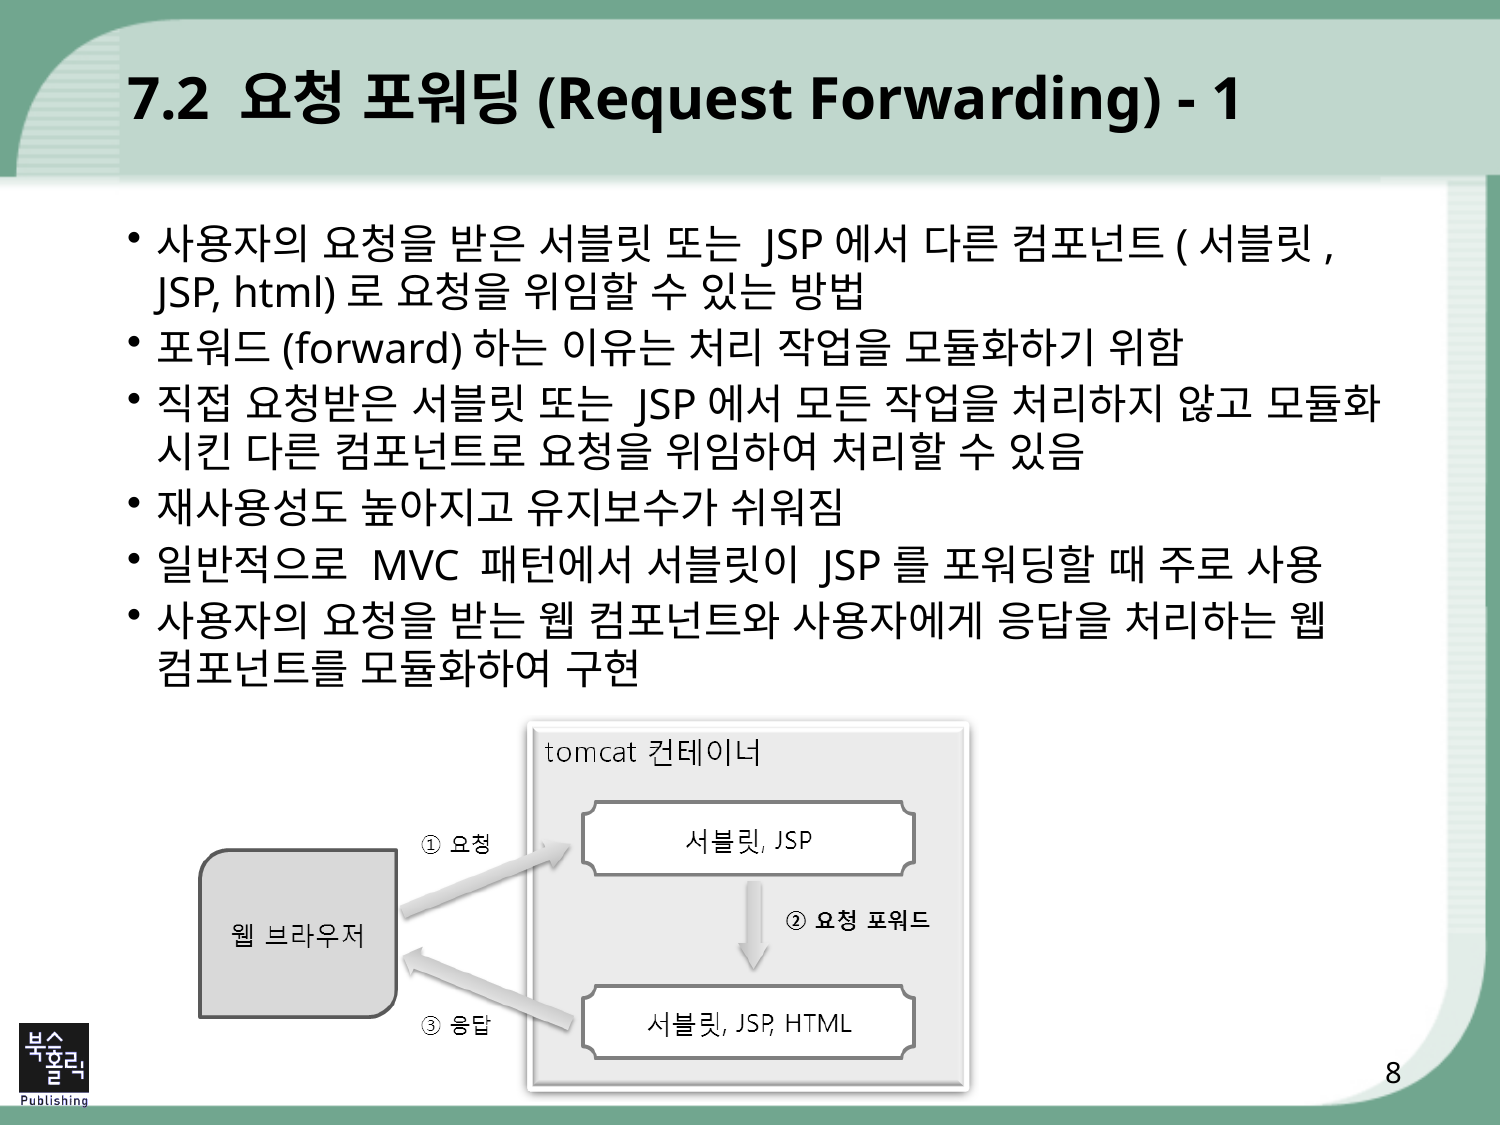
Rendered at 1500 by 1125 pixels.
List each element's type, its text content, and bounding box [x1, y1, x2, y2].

title 7.2 요청 포워딩(Request Forwarding) - 1 [111, 18, 1500, 173]
picture [194, 715, 979, 1102]
slide_number 8 [1104, 1046, 1418, 1101]
list 사용자의 요청을 받은 서블릿 또는 JSP에서 다른 컴포넌트(서블릿, JSP, html)로 요청을 위임할 수 있는 방법 포워드(forward)하는 이유는 처리 작업을 모듈화하기 위함 직접 요청받은 서블릿 또는 JSP에서 모든 작업을 처리하지 않고 모듈화 시킨 다른 컴포넌트로 요청을 위임하여 처리할 수 있음 재사용성도 높아지고 유지보수가 쉬워짐 일반적으로 MVC 패턴에서 서블릿이 JSP를 포워딩할 때 주로 사용 사용자의 요청을 받는 웹 컴포넌트와 사용자에게 응답을 처리하는 웹 컴포넌트를 모듈화하여 구현 [111, 212, 1422, 1012]
